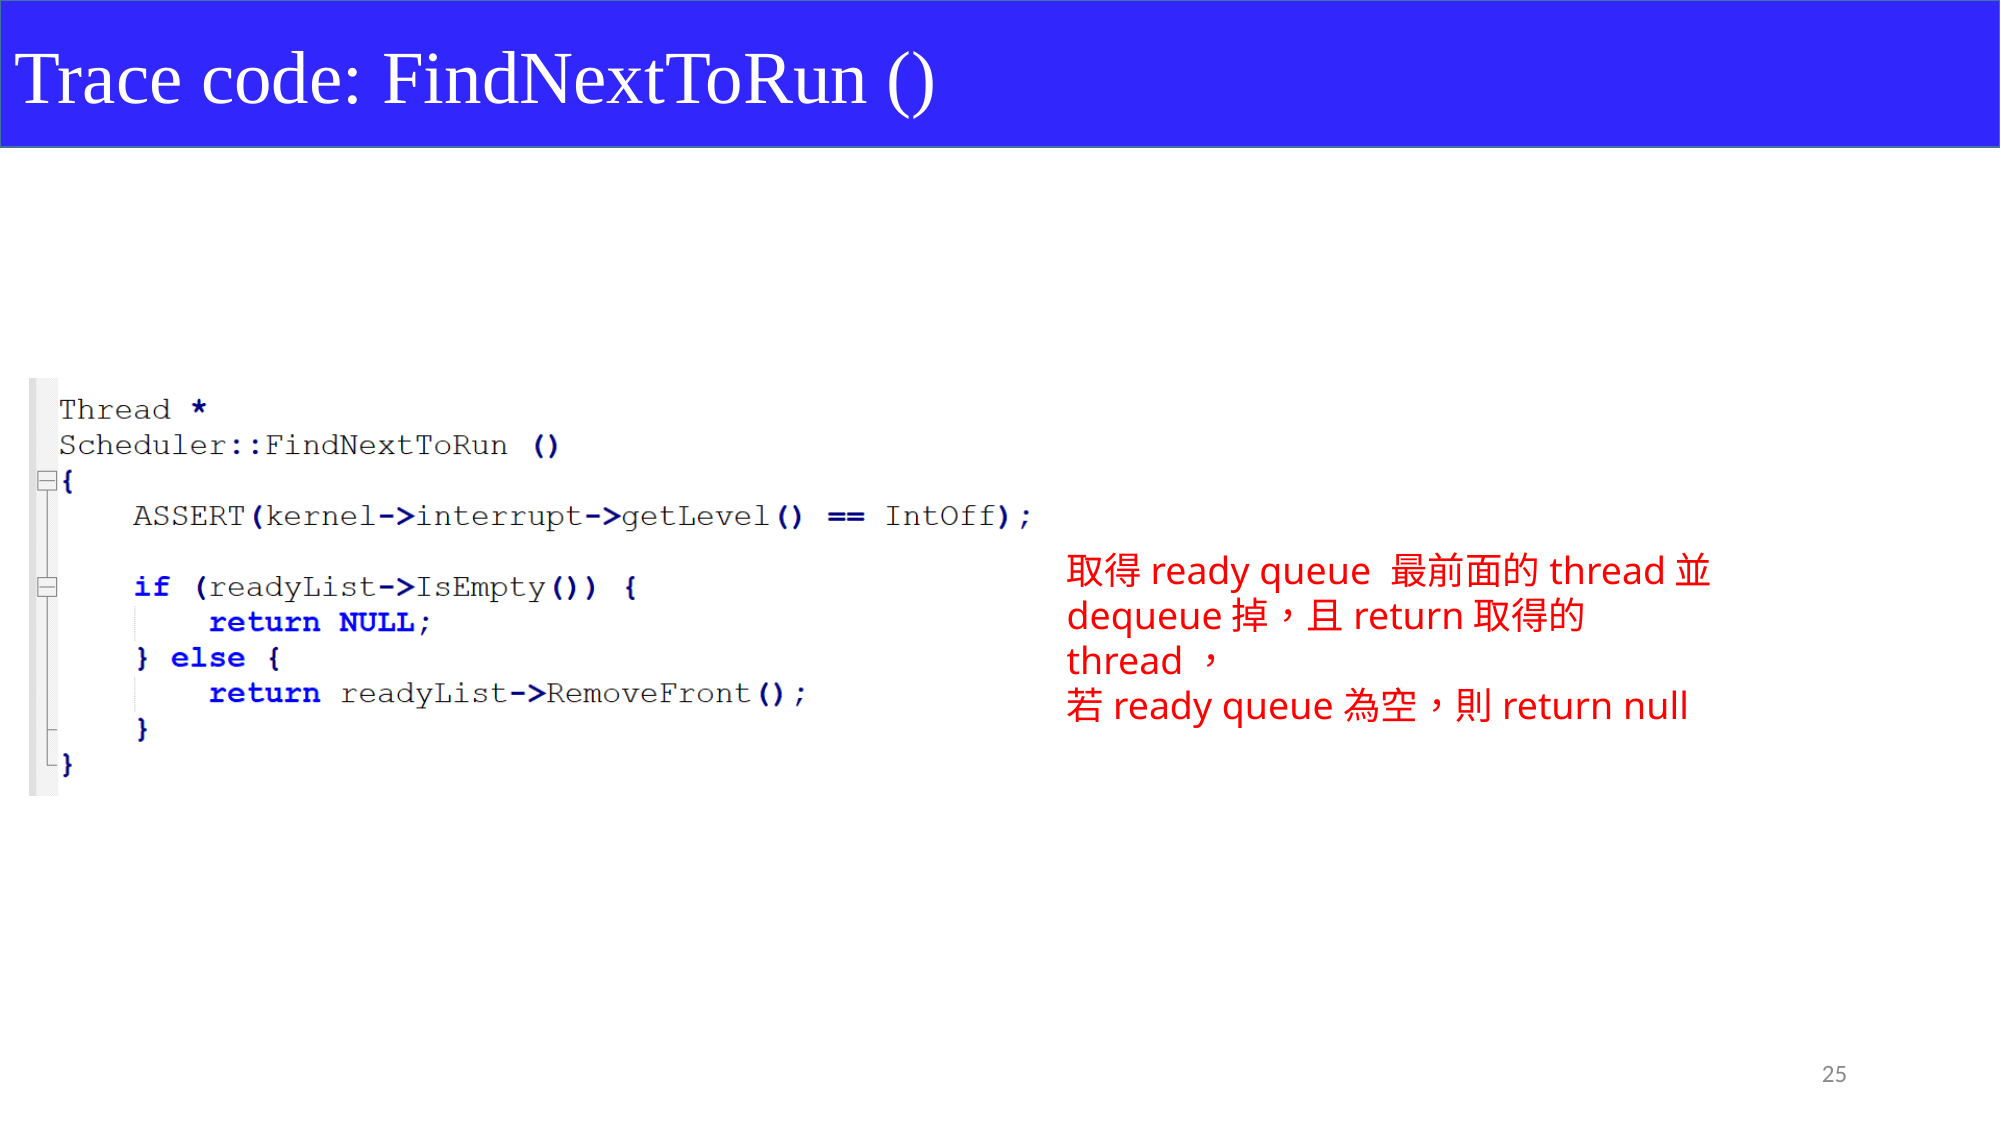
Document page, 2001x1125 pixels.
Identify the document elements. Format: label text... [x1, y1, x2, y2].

slide_number 25 [1412, 1042, 1863, 1103]
picture [29, 378, 1162, 796]
text_box 取得ready queue 最前面的thread並 dequeue掉，且return取得的thread， 若ready queue為空，則return null [1162, 539, 1736, 735]
text_box Trace code: FindNextToRun () [0, 0, 2000, 148]
